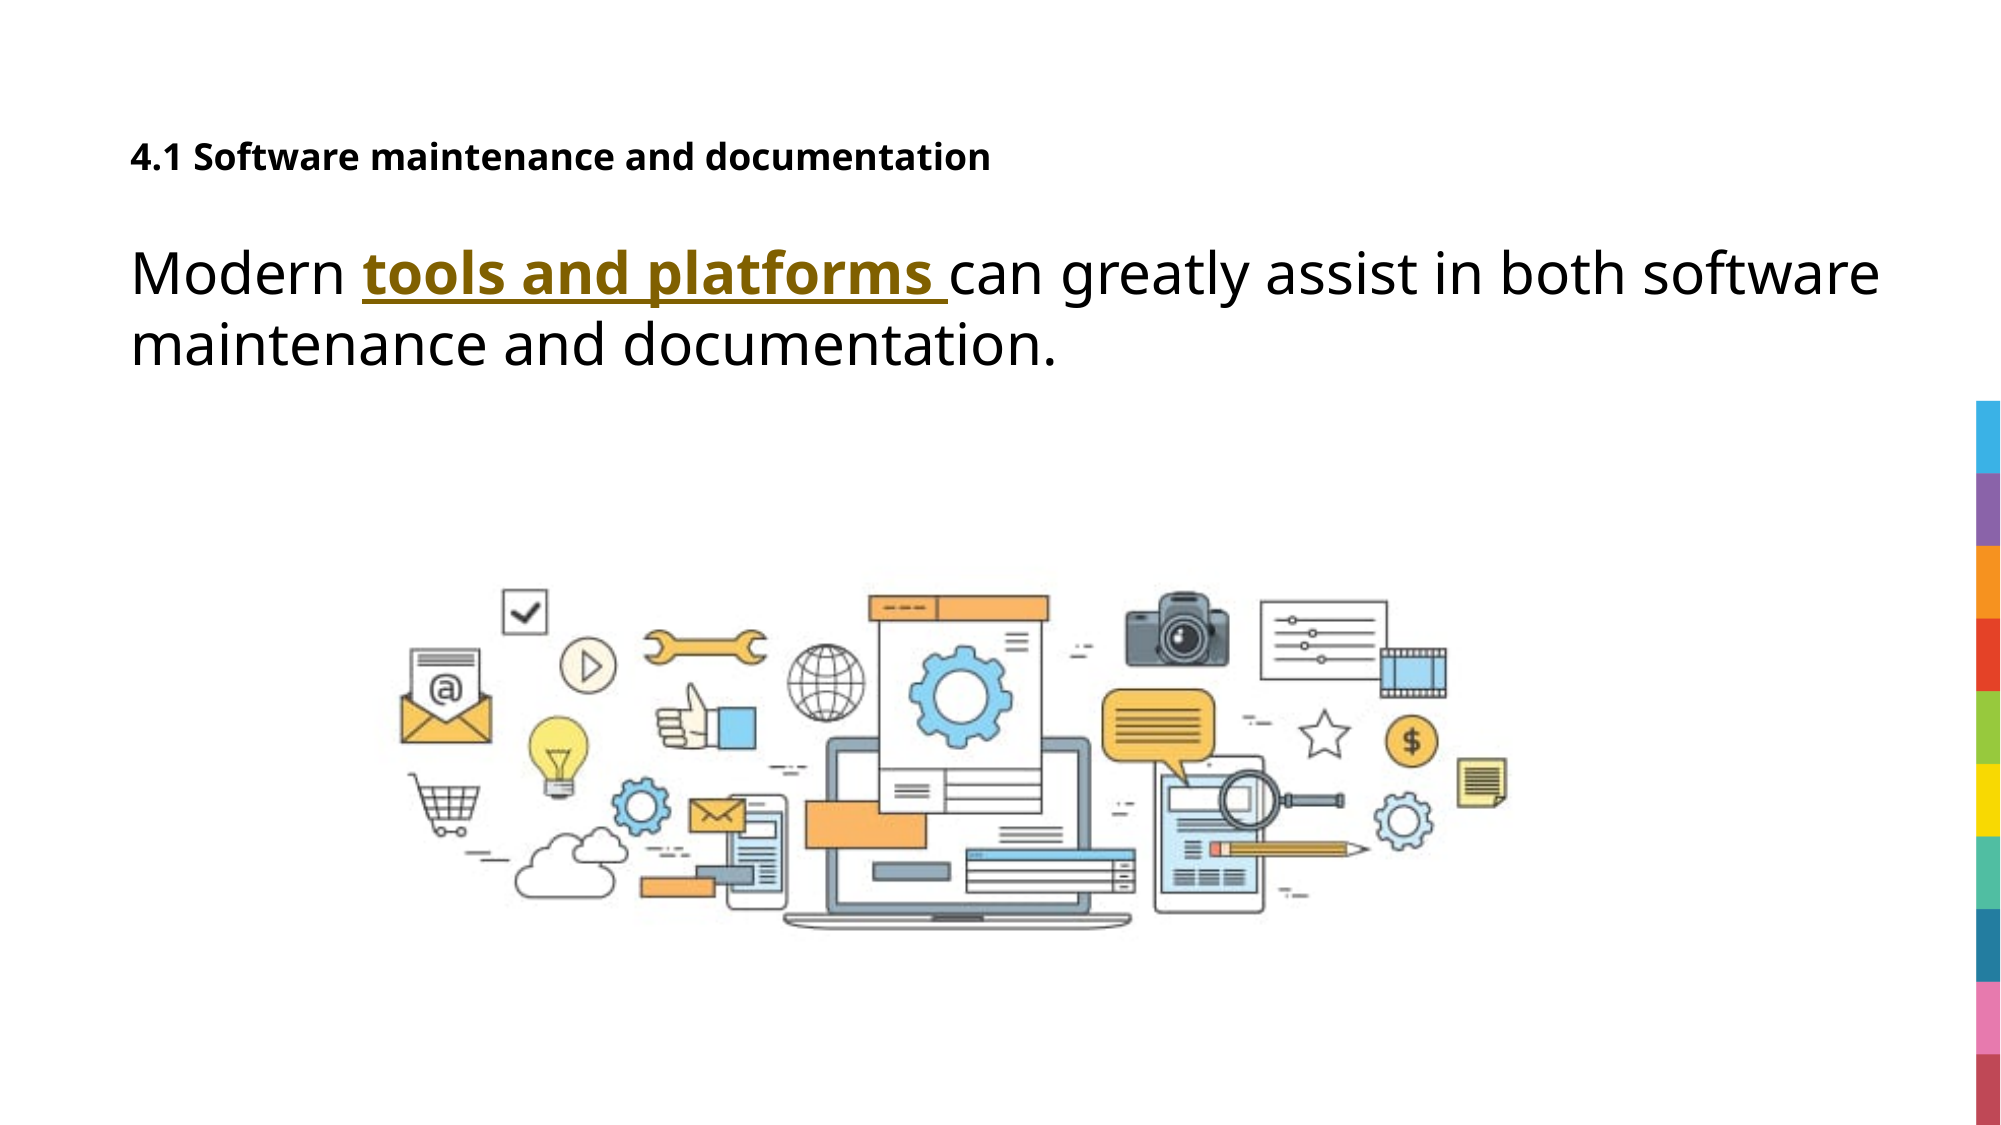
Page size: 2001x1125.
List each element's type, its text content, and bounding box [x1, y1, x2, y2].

picture [1976, 402, 2001, 1125]
list Modern tools and platforms can greatly assist in both software maintenance and documentation. [115, 229, 1948, 1094]
title 4.1 Software maintenance and documentation [115, 111, 1863, 186]
picture [148, 437, 1772, 983]
